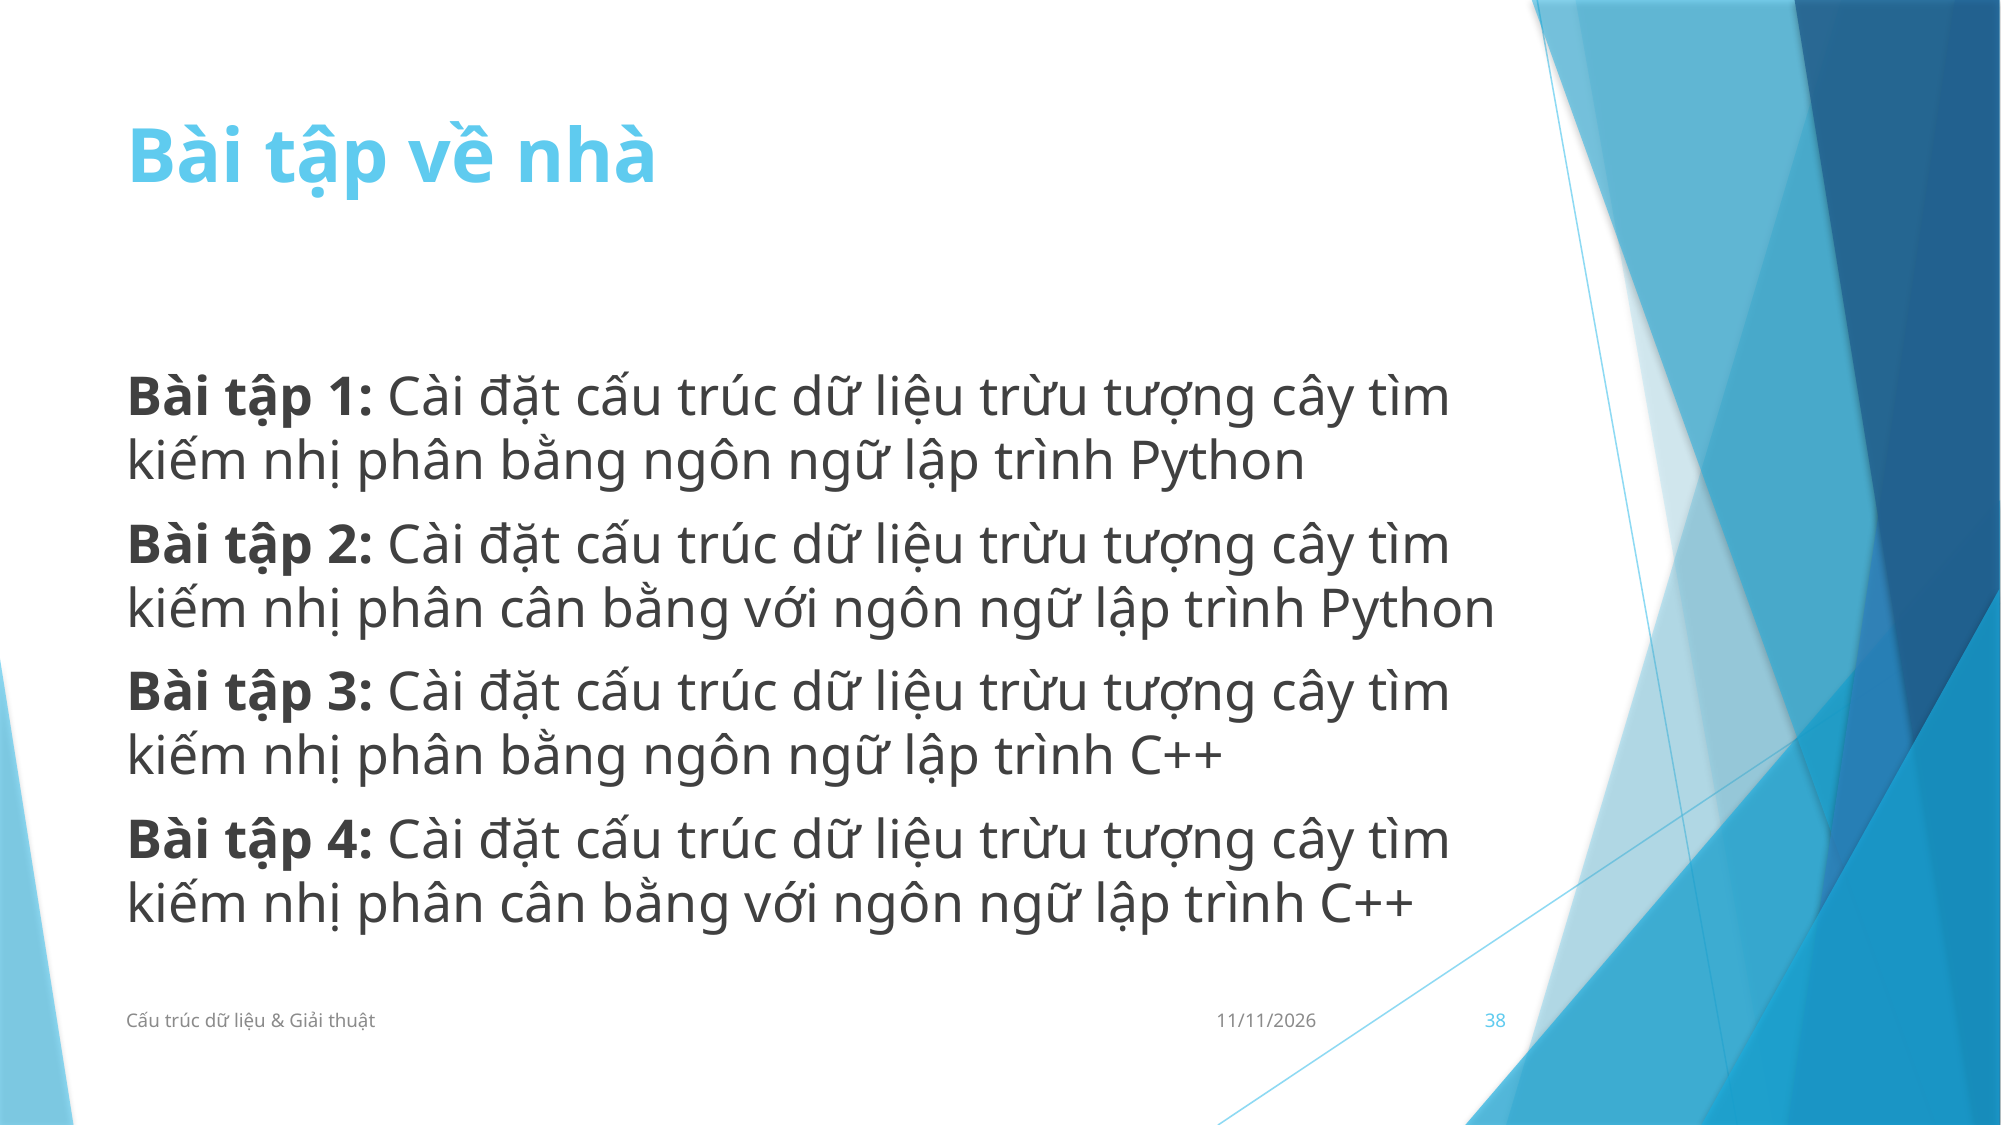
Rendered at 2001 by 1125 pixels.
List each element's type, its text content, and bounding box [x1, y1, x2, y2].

slide_number 38 [1409, 991, 1522, 1051]
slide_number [1181, 991, 1332, 1051]
list Bài tập 1: Cài đặt cấu trúc dữ liệu trừu tượng cây tìm kiếm nhị phân bằng ngôn ngữ lập trình Python Bài tập 2: Cài đặt cấu trúc dữ liệu trừu tượng cây tìm kiếm nhị phân cân bằng với ngôn ngữ lập trình Python Bài tập 3: Cài đặt cấu trúc dữ liệu trừu tượng cây tìm kiếm nhị phân bằng ngôn ngữ lập trình C++ Bài tập 4: Cài đặt cấu trúc dữ liệu trừu tượng cây tìm kiếm nhị phân cân bằng với ngôn ngữ lập trình C++ [111, 354, 1522, 992]
footer Cấu trúc dữ liệu & Giải thuật [111, 991, 1145, 1051]
title Bài tập về nhà [111, 99, 1522, 317]
